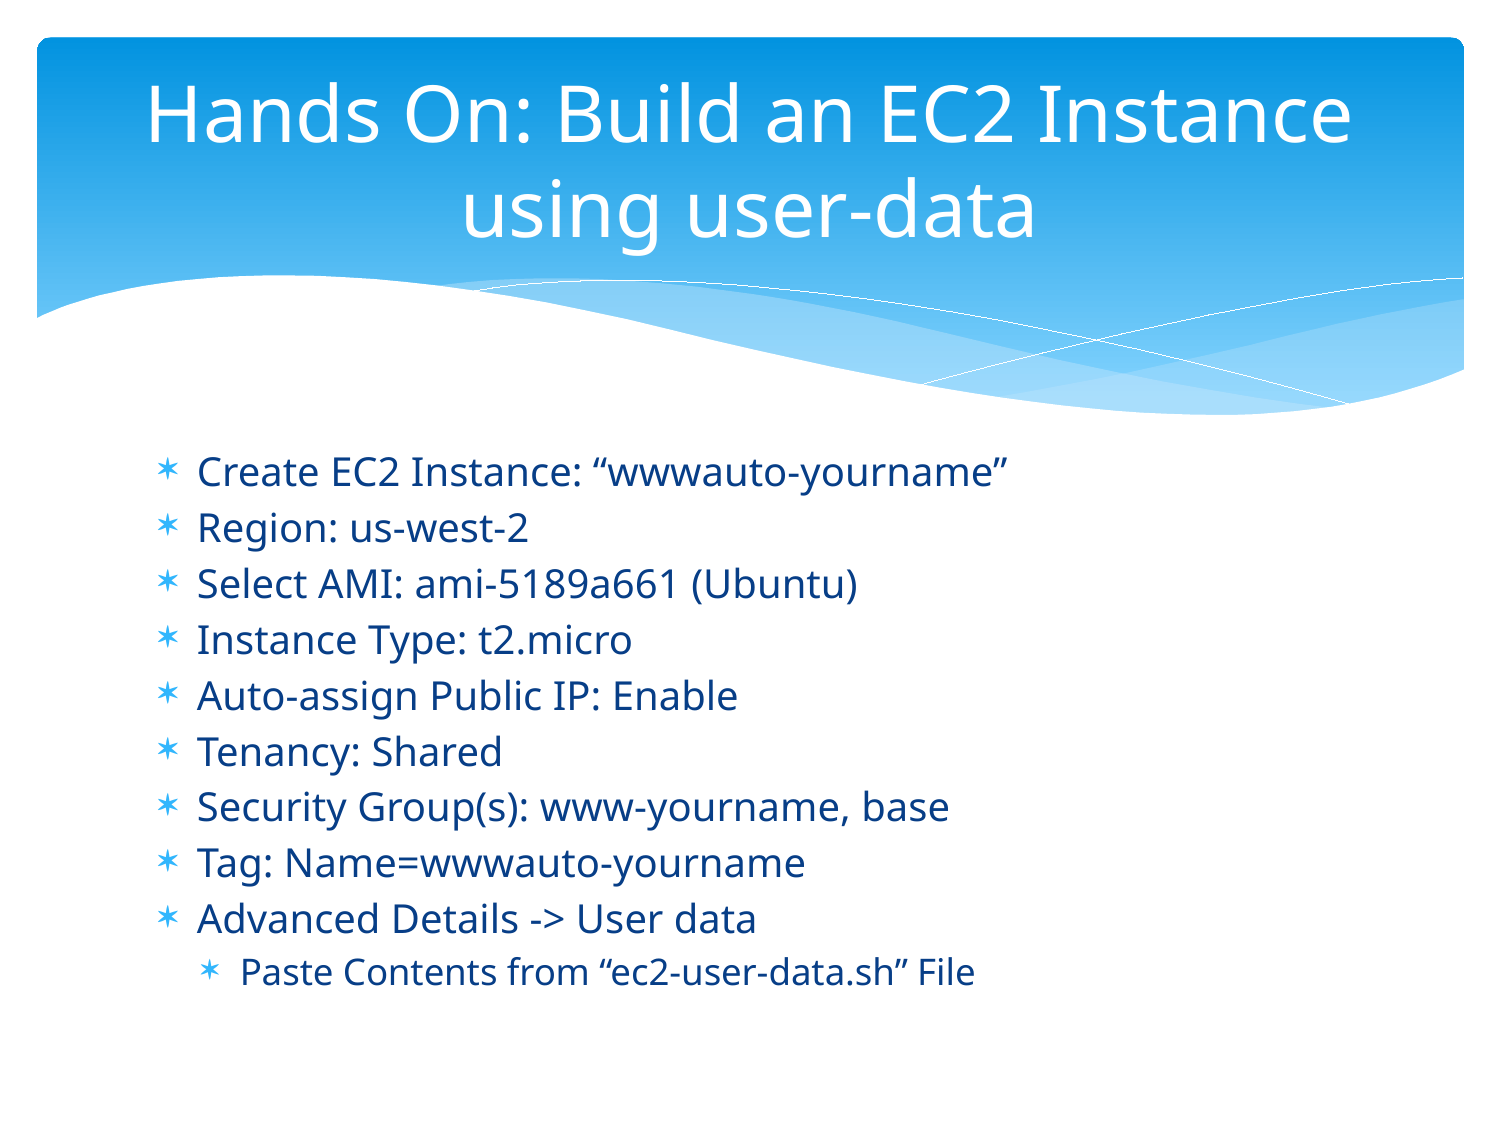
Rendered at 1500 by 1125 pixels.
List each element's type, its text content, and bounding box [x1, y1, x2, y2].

title Hands On: Build an EC2 Instance using user-data [75, 55, 1425, 261]
list Create EC2 Instance: “wwwauto-yourname” Region: us-west-2 Select AMI: ami-5189a661 (Ubuntu) Instance Type: t2.micro Auto-assign Public IP: Enable Tenancy: Shared Security Group(s): www-yourname, base Tag: Name=wwwauto-yourname Advanced Details -> User data Paste Contents from “ec2-user-data.sh” File [143, 438, 1359, 1005]
